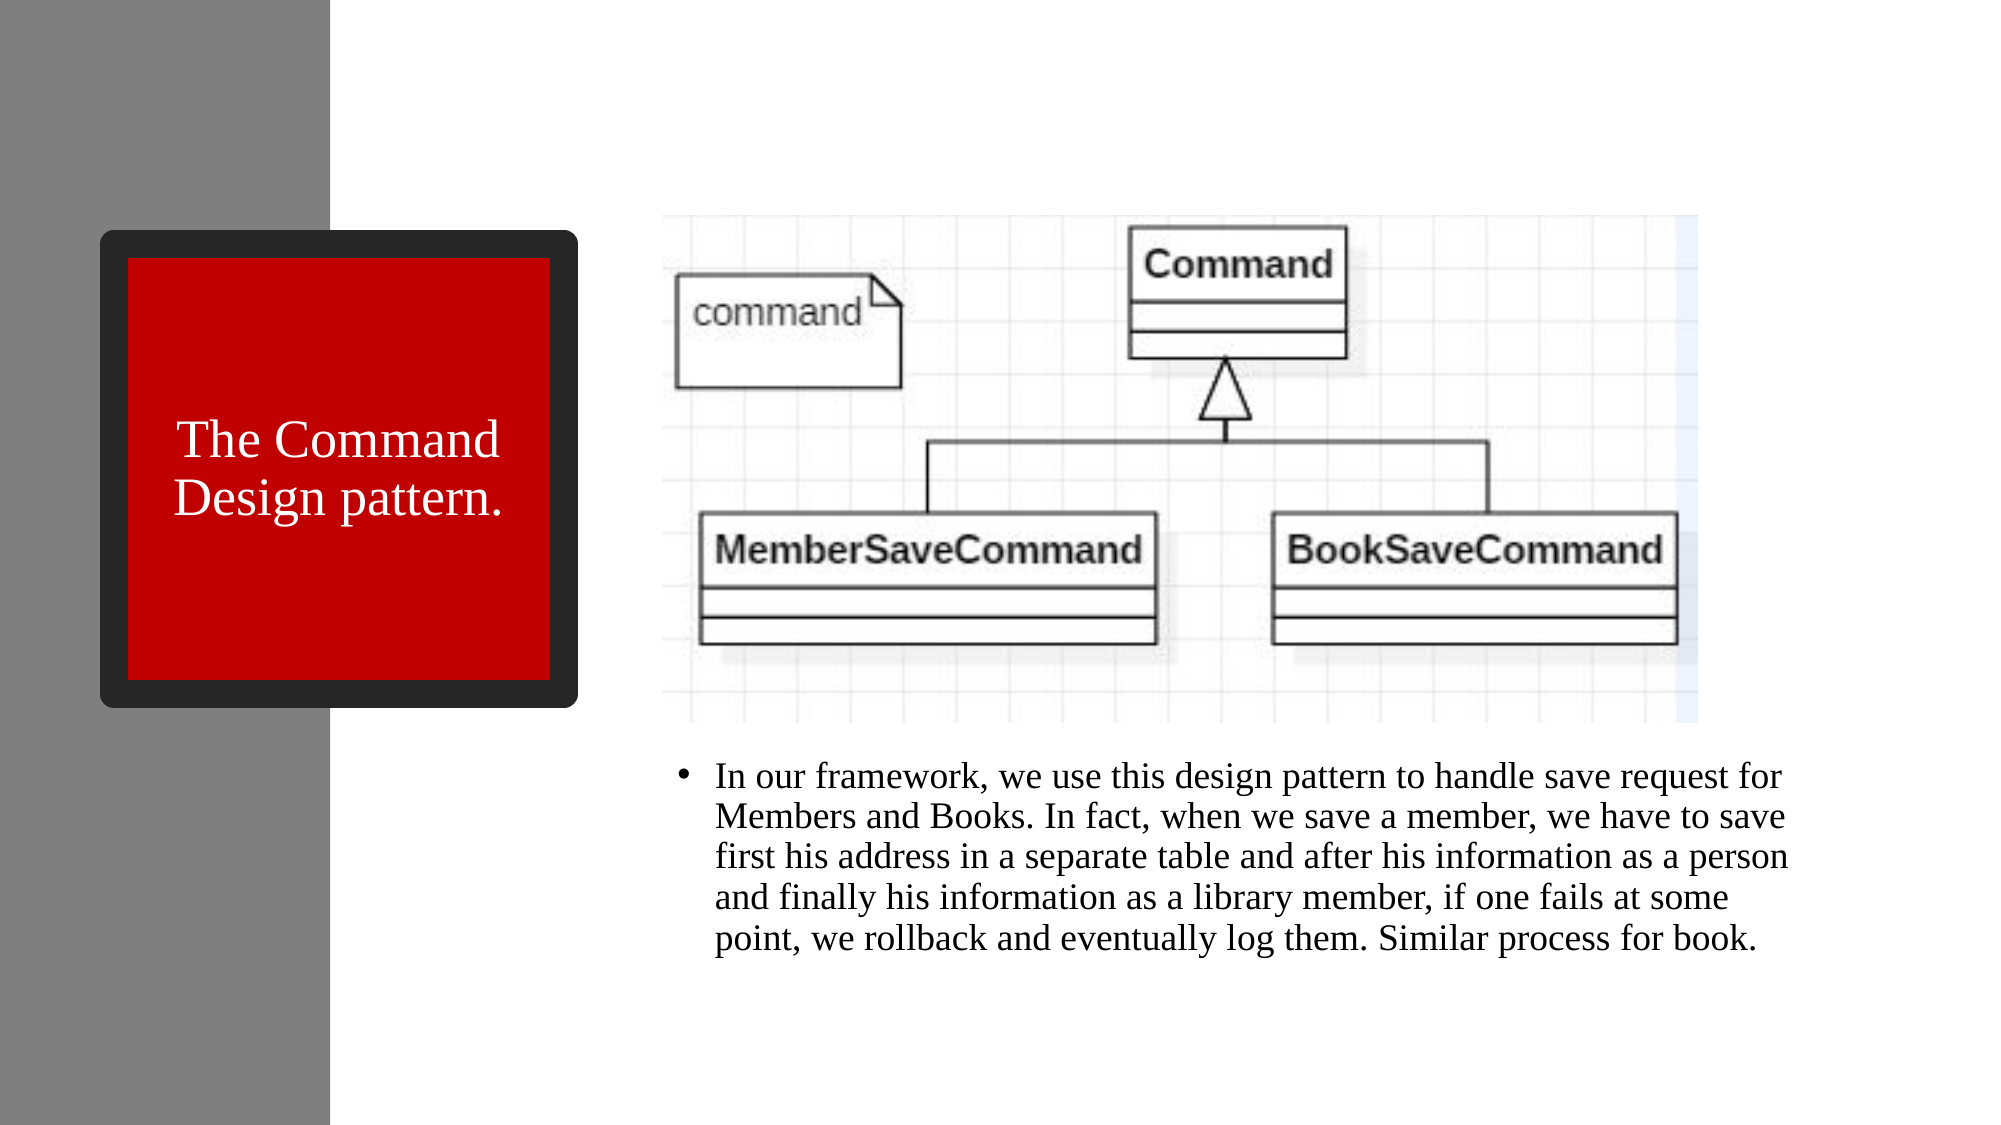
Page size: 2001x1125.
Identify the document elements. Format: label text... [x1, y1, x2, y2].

text_box [0, 0, 331, 1125]
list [662, 215, 1698, 723]
list In our framework, we use this design pattern to handle save request for Members and Books. In fact, when we save a member, we have to save first his address in a separate table and after his information as a person and finally his information as a library member, if one fails at some point, we rollback and eventually log them. Similar process for book. [662, 748, 1842, 1014]
title The Command Design pattern. [113, 243, 564, 694]
